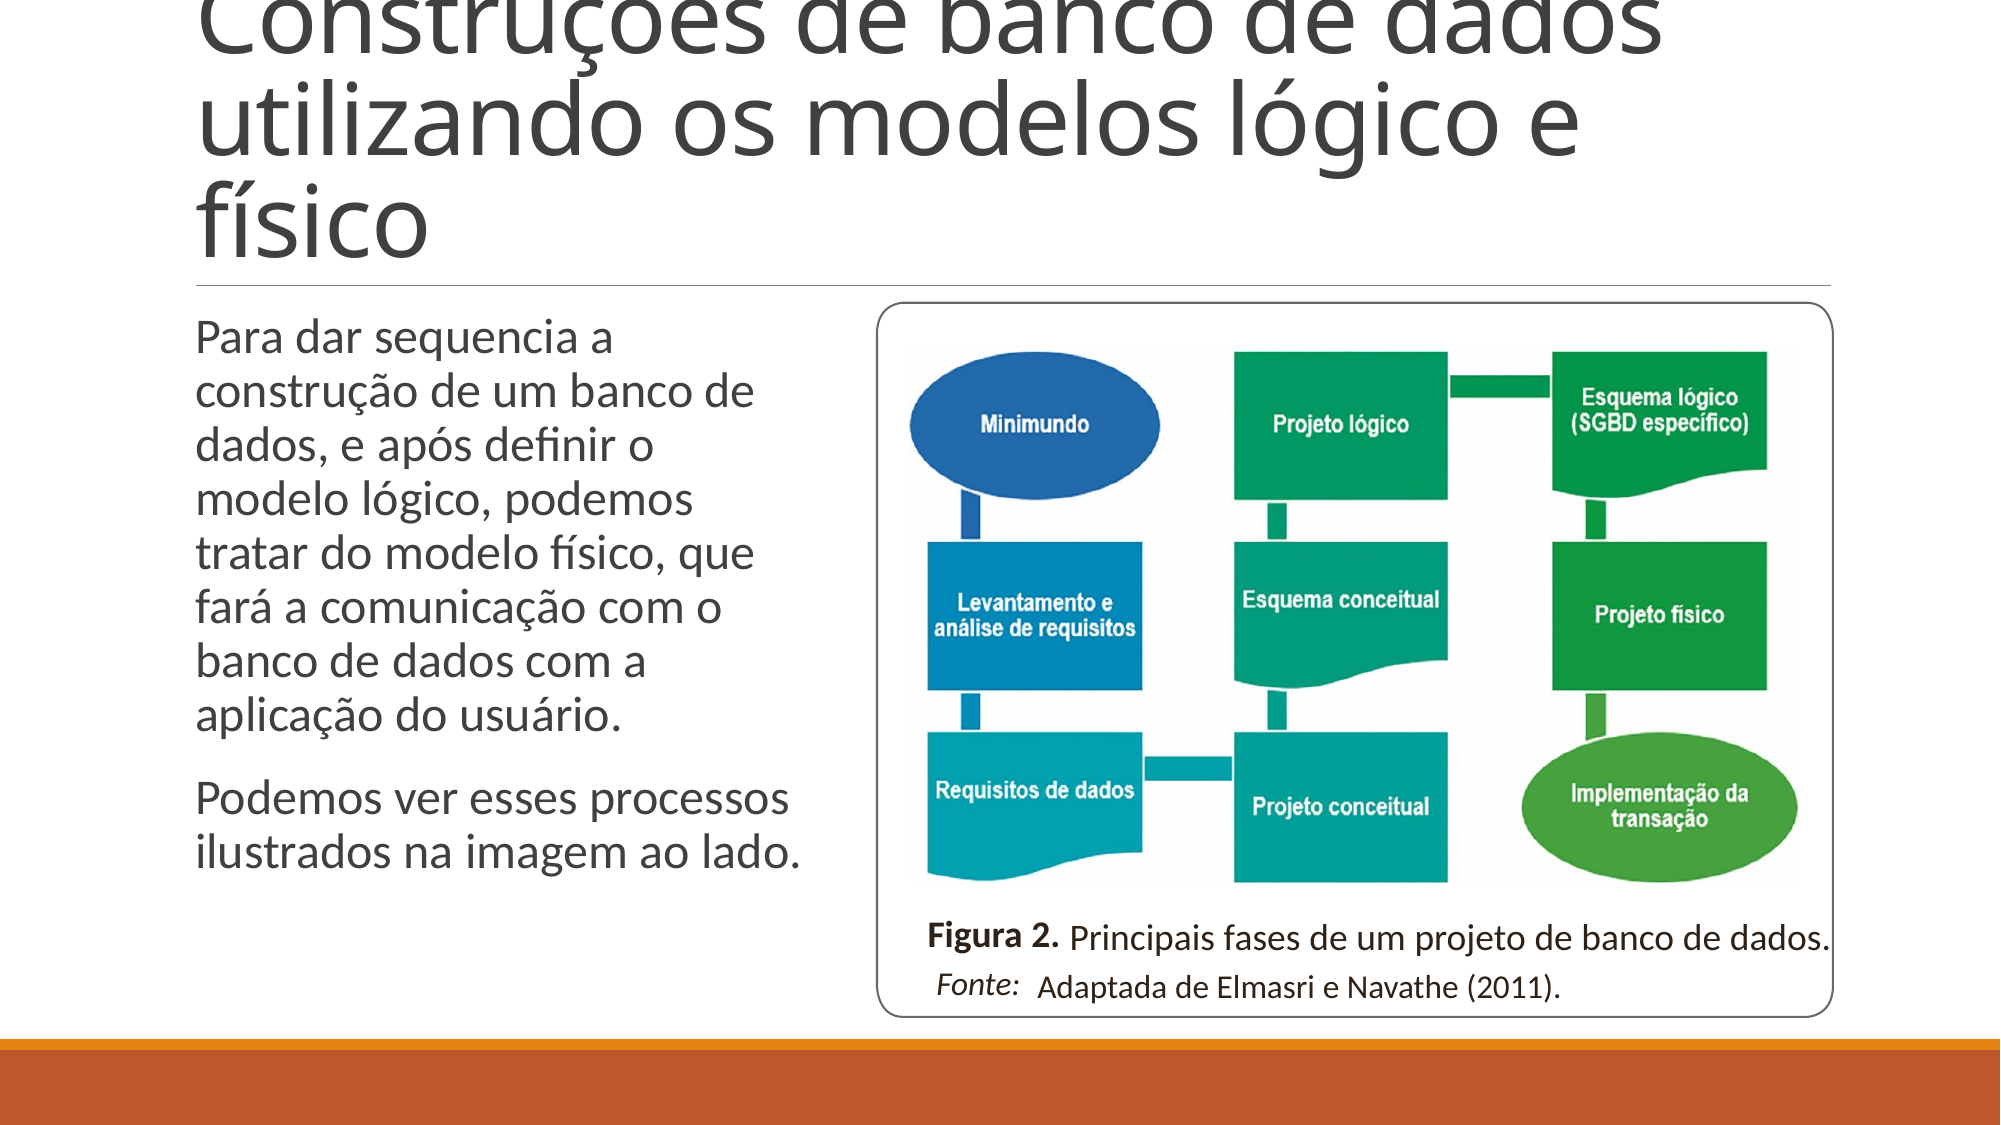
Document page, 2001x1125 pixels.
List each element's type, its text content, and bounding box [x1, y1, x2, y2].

list Para dar sequencia a construção de um banco de dados, e após definir o modelo lógico, podemos tratar do modelo físico, que fará a comunicação com o banco de dados com a aplicação do usuário. Podemos ver esses processos ilustrados na imagem ao lado. [180, 302, 819, 963]
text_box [876, 302, 1867, 1018]
title Construções de banco de dados utilizando os modelos lógico e físico [180, 47, 1830, 285]
